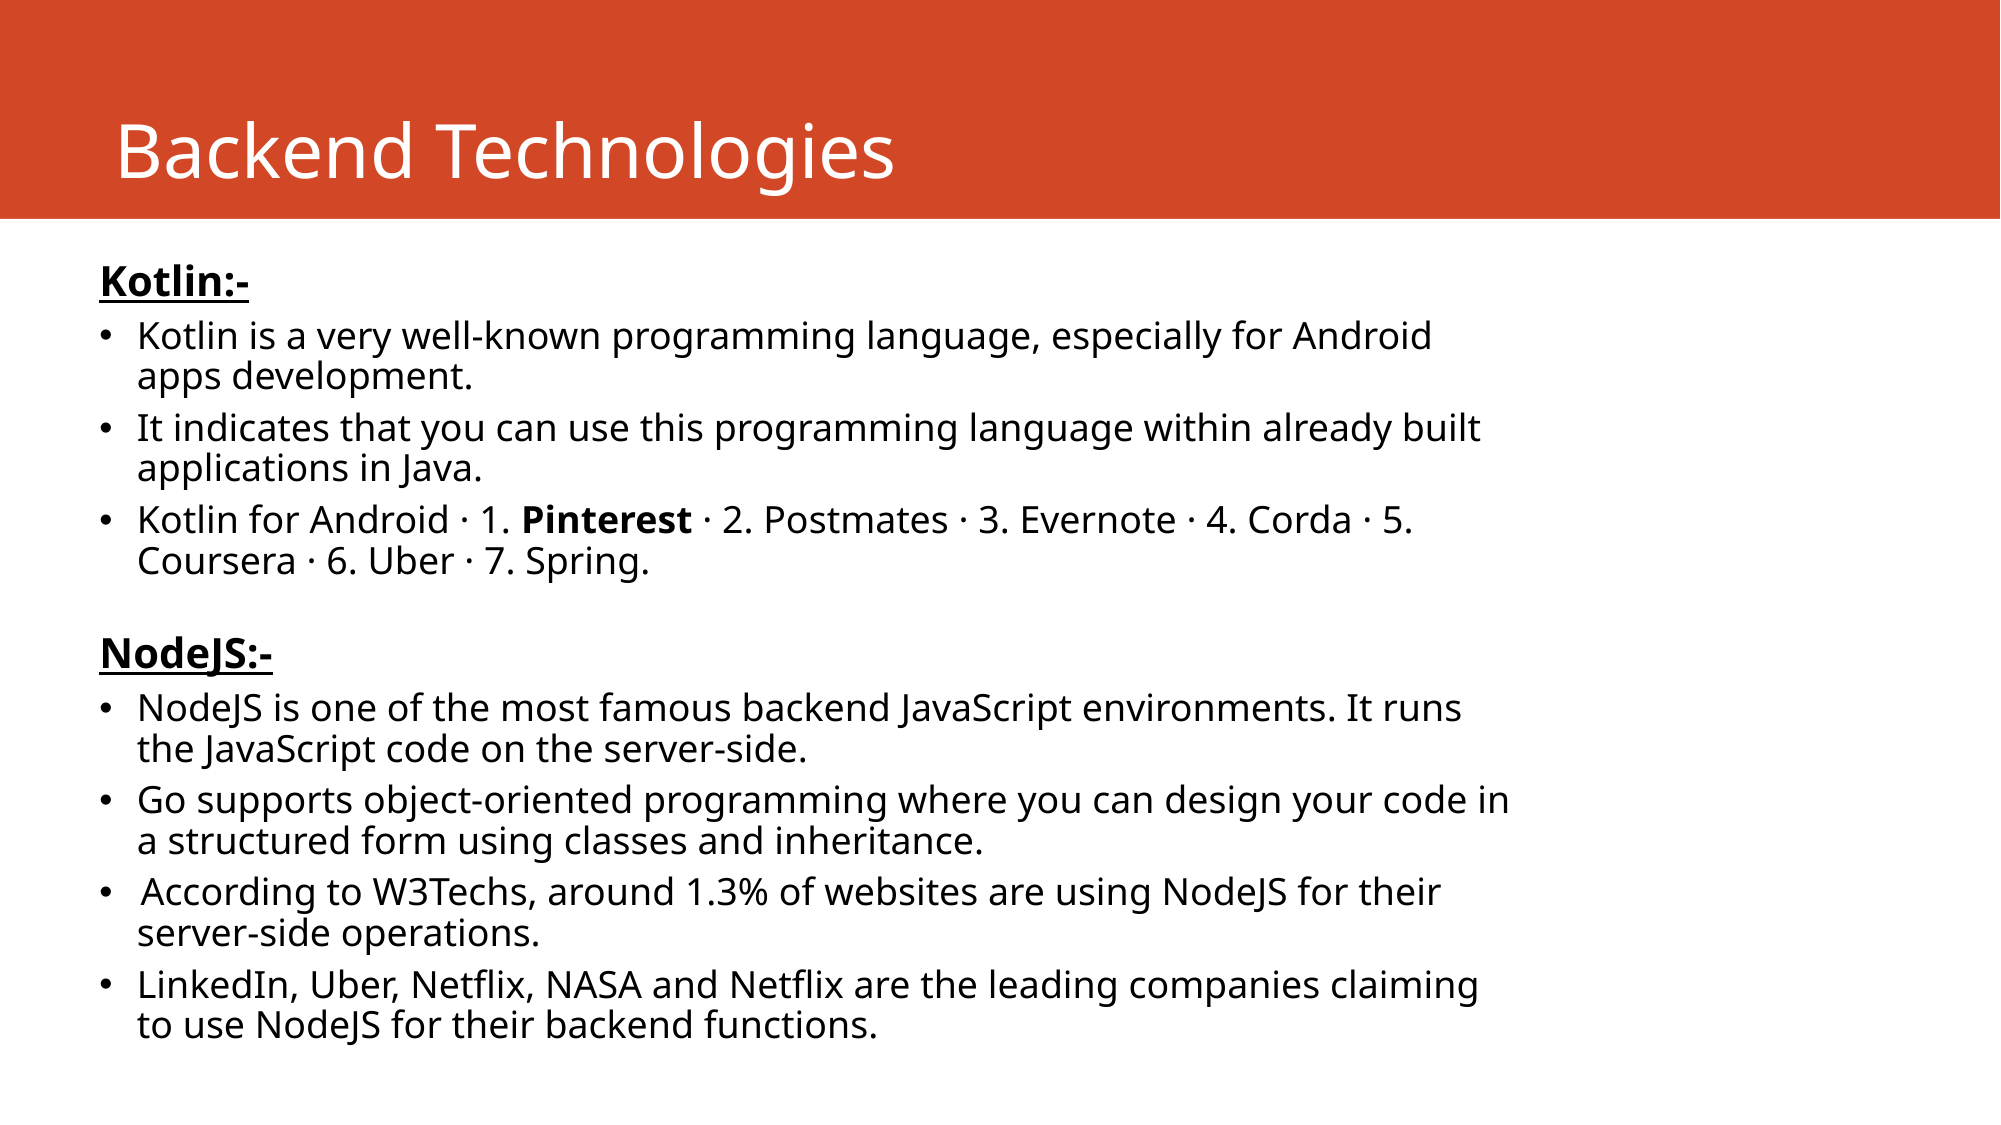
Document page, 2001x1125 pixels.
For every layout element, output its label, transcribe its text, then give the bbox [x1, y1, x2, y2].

text_box NodeJS:- NodeJS is one of the most famous backend JavaScript environments. It runs the JavaScript code on the server-side. Go supports object-oriented programming where you can design your code in a structured form using classes and inheritance. According to W3Techs, around 1.3% of websites are using NodeJS for their server-side operations. LinkedIn, Uber, Netflix, NASA and Netflix are the leading companies claiming to use NodeJS for their backend functions. [84, 625, 1527, 1017]
text_box Kotlin:- Kotlin is a very well-known programming language, especially for Android apps development. It indicates that you can use this programming language within already built applications in Java. Kotlin for Android · 1. Pinterest · 2. Postmates · 3. Evernote · 4. Corda · 5. Coursera · 6. Uber · 7. Spring. [84, 253, 1527, 625]
title Backend Technologies [99, 0, 1863, 202]
